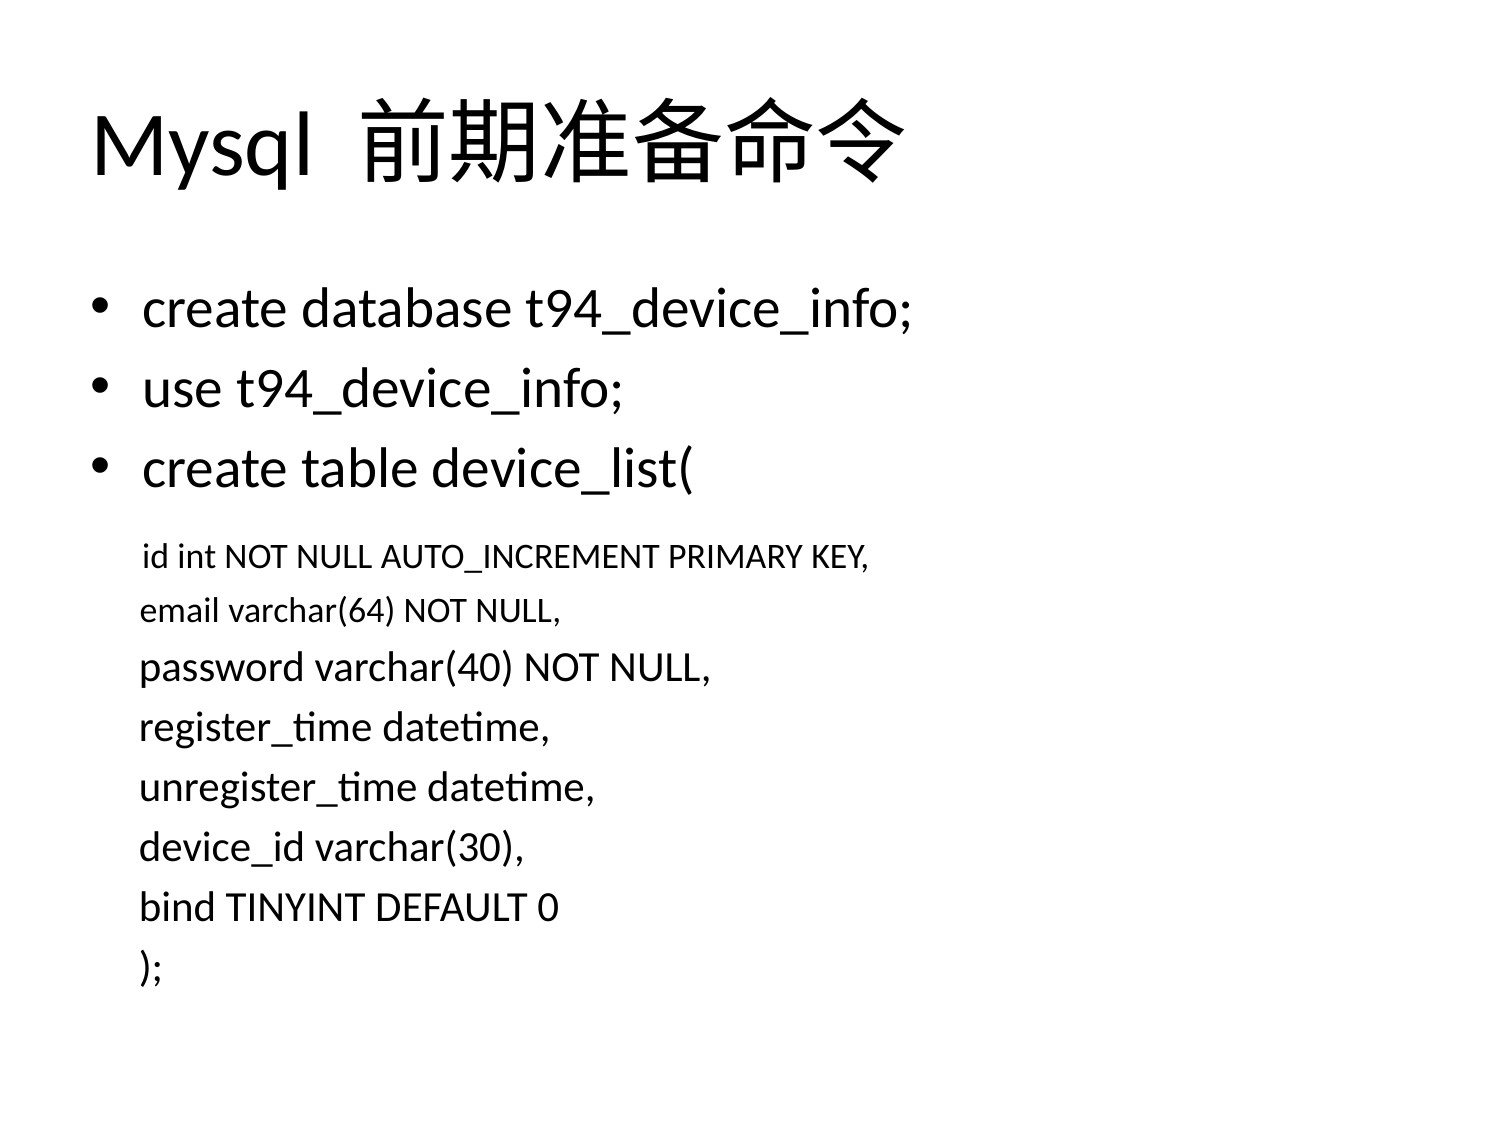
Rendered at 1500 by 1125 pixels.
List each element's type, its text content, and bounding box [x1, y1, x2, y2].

list create database t94_device_info; use t94_device_info; create table device_list( id int NOT NULL AUTO_INCREMENT PRIMARY KEY, email varchar(64) NOT NULL, password varchar(40) NOT NULL, register_time datetime, unregister_time datetime, device_id varchar(30), bind TINYINT DEFAULT 0 ); [75, 262, 1425, 1005]
title Mysql 前期准备命令 [75, 45, 1425, 233]
